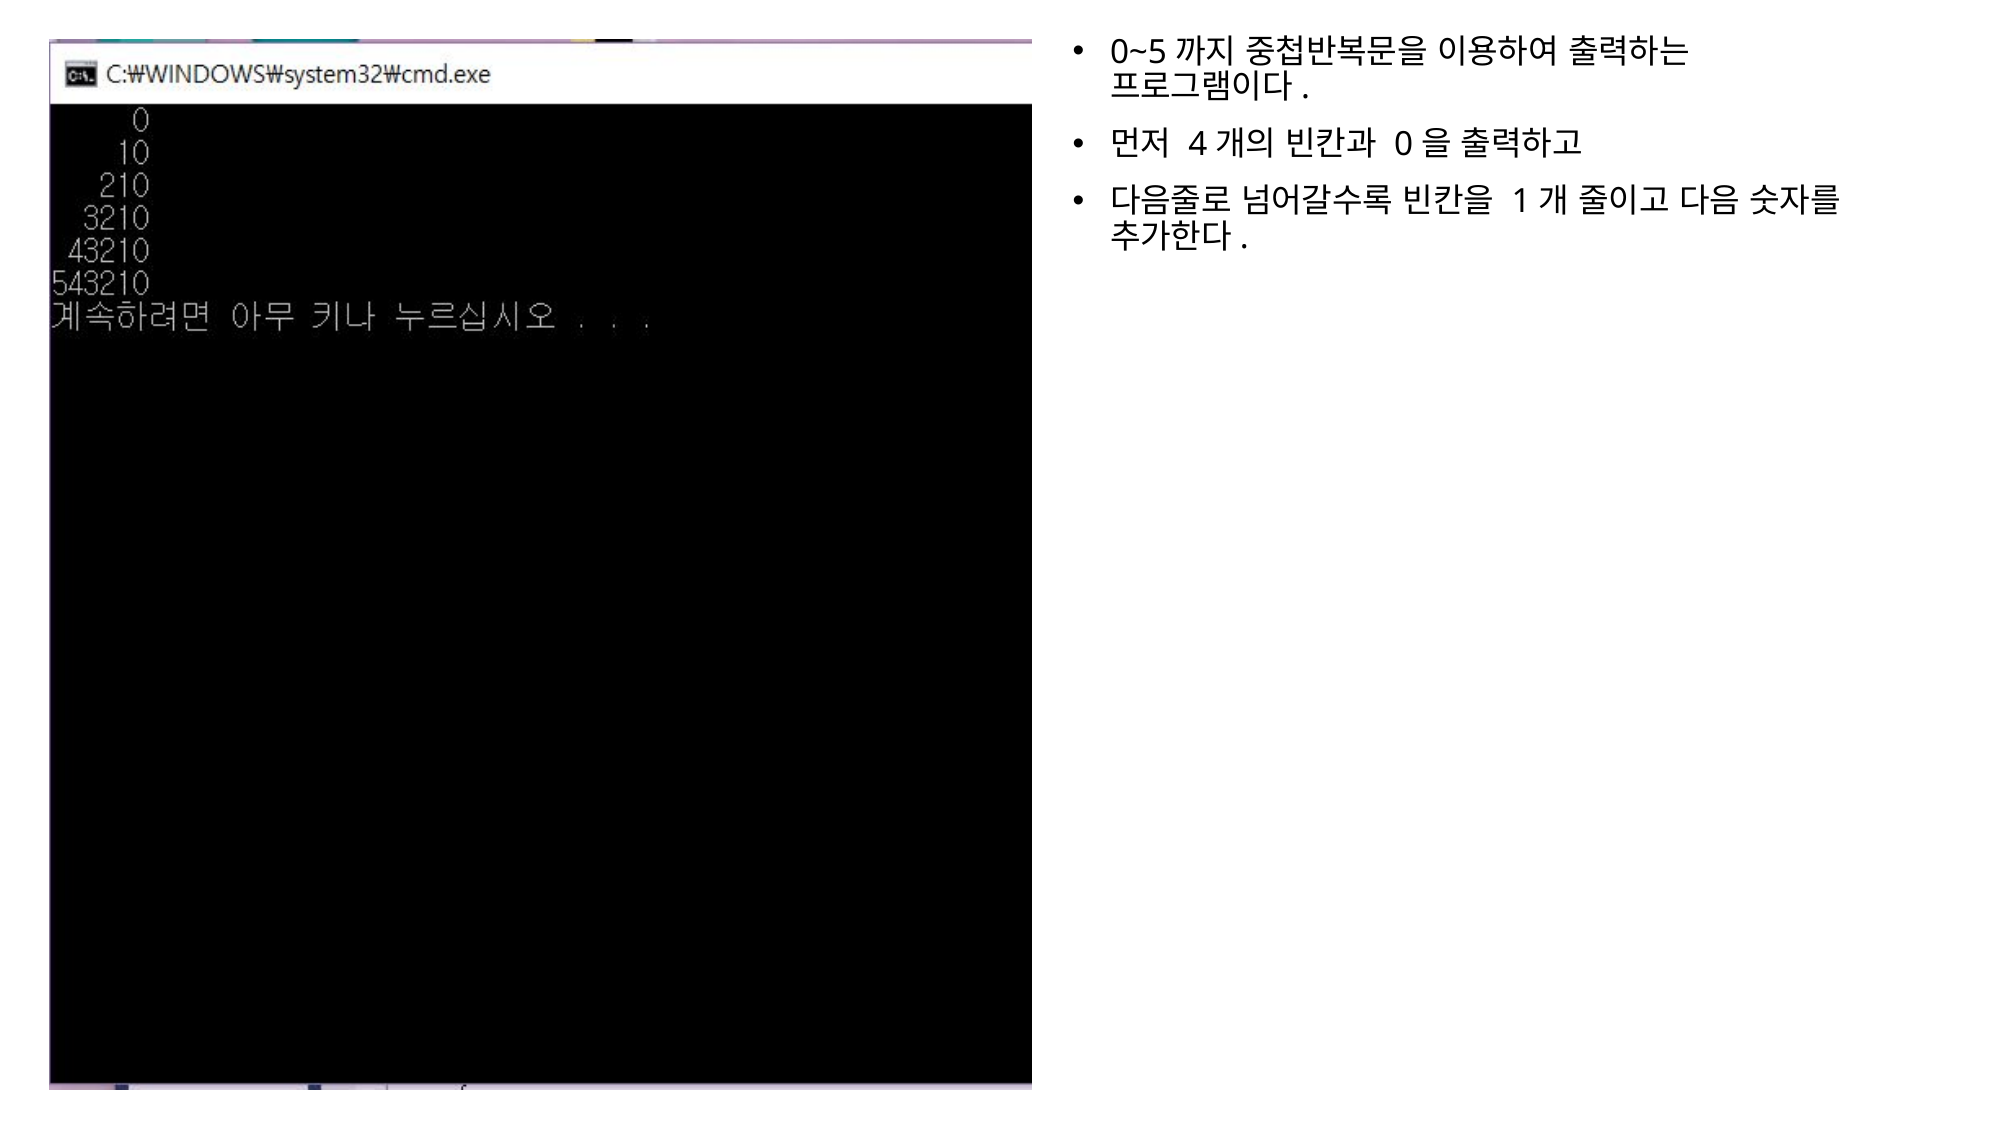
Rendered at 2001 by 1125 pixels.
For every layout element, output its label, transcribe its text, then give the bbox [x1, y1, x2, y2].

picture [49, 39, 1033, 1090]
list 0~5까지 중첩반복문을 이용하여 출력하는 프로그램이다. 먼저 4개의 빈칸과 0을 출력하고 다음줄로 넘어갈수록 빈칸을 1개 줄이고 다음 숫자를 추가한다. [1057, 26, 1881, 1065]
